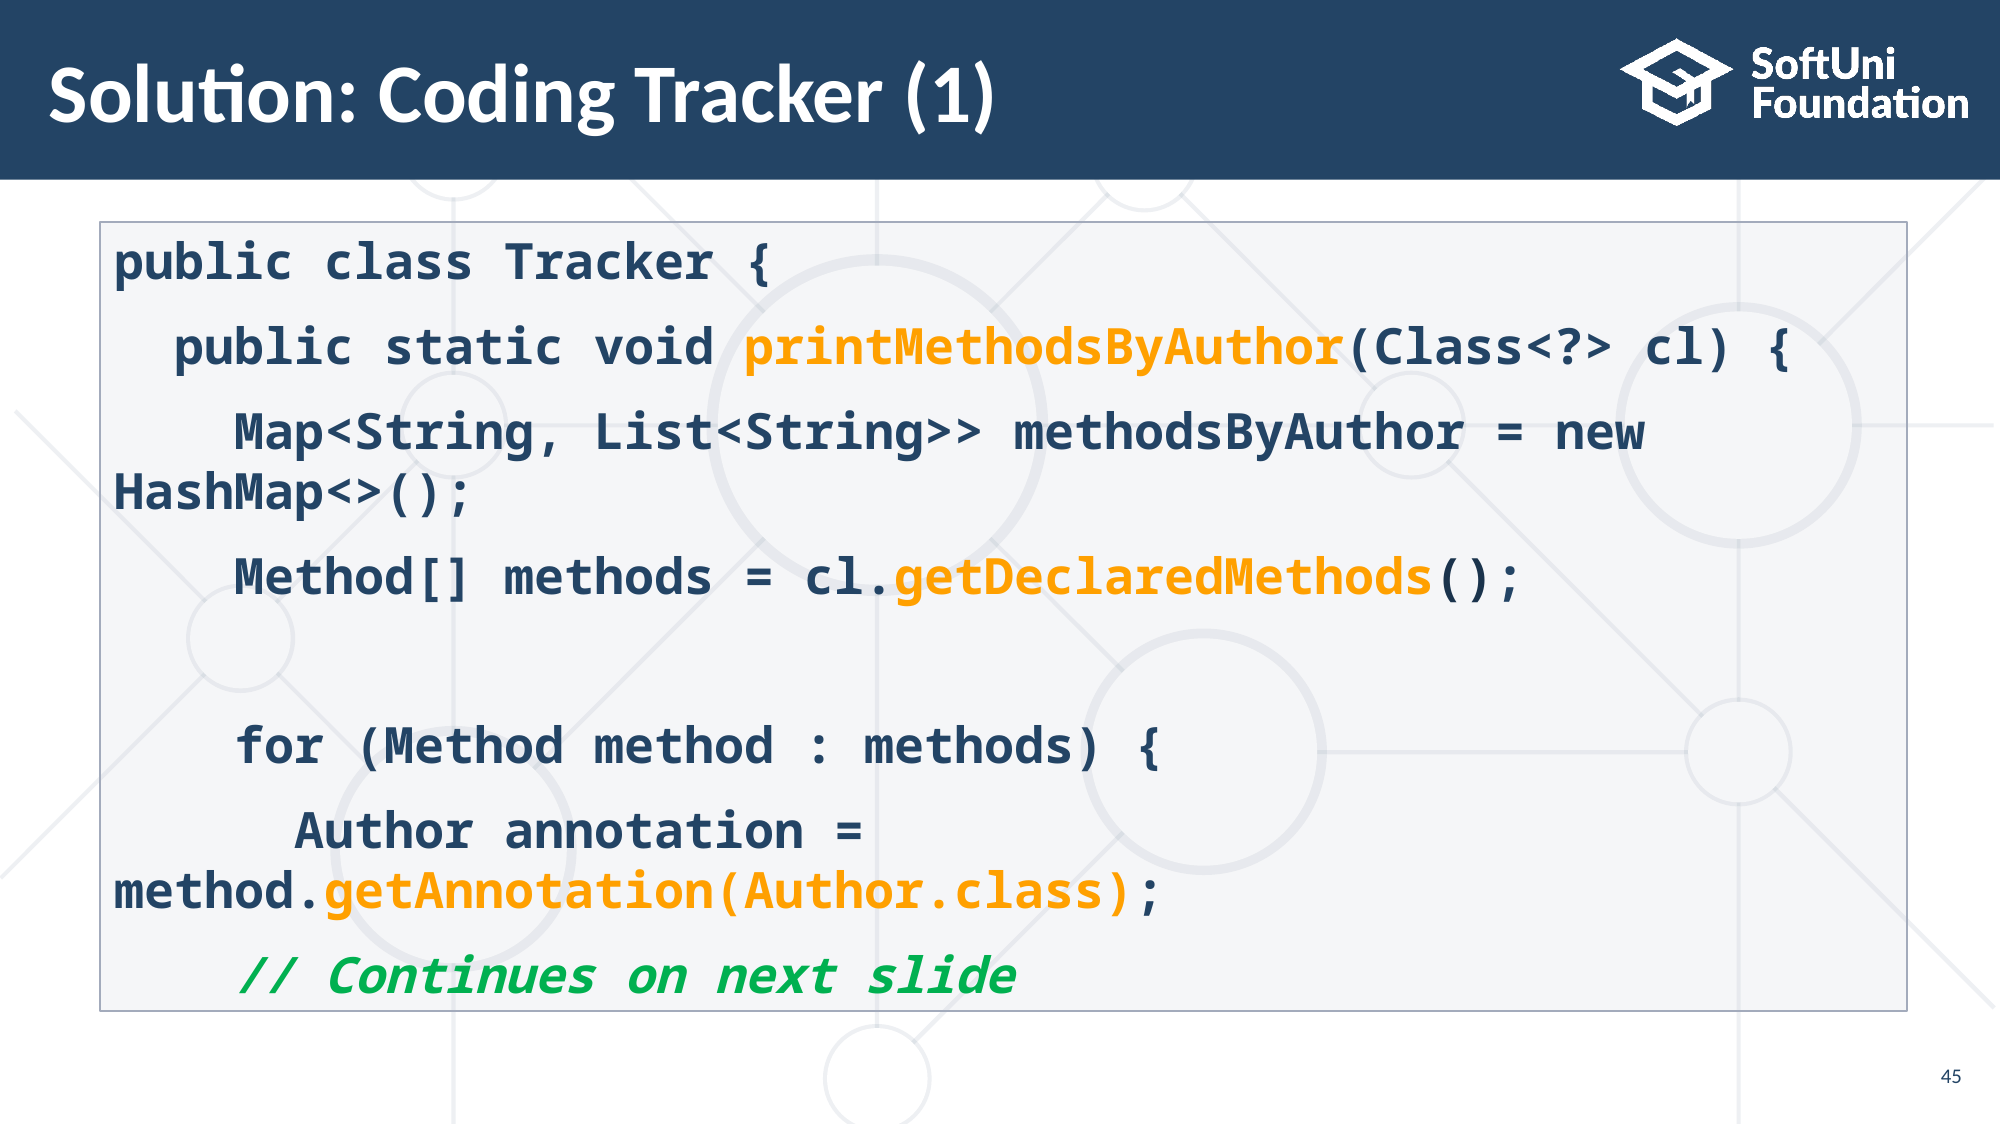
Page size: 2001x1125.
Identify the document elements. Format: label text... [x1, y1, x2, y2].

picture [1619, 38, 1968, 126]
slide_number 45 [1897, 1049, 1968, 1101]
title Solution: Coding Tracker (1) [31, 16, 1591, 162]
text_box public class Tracker { public static void printMethodsByAuthor(Class<?> cl) { Map<String, List<String>> methodsByAuthor = new HashMap<>(); Method[] methods = cl.getDeclaredMethods(); for (Method method : methods) { Author annotation = method.getAnnotation(Author.class); // Continues on next slide [99, 221, 1908, 1012]
